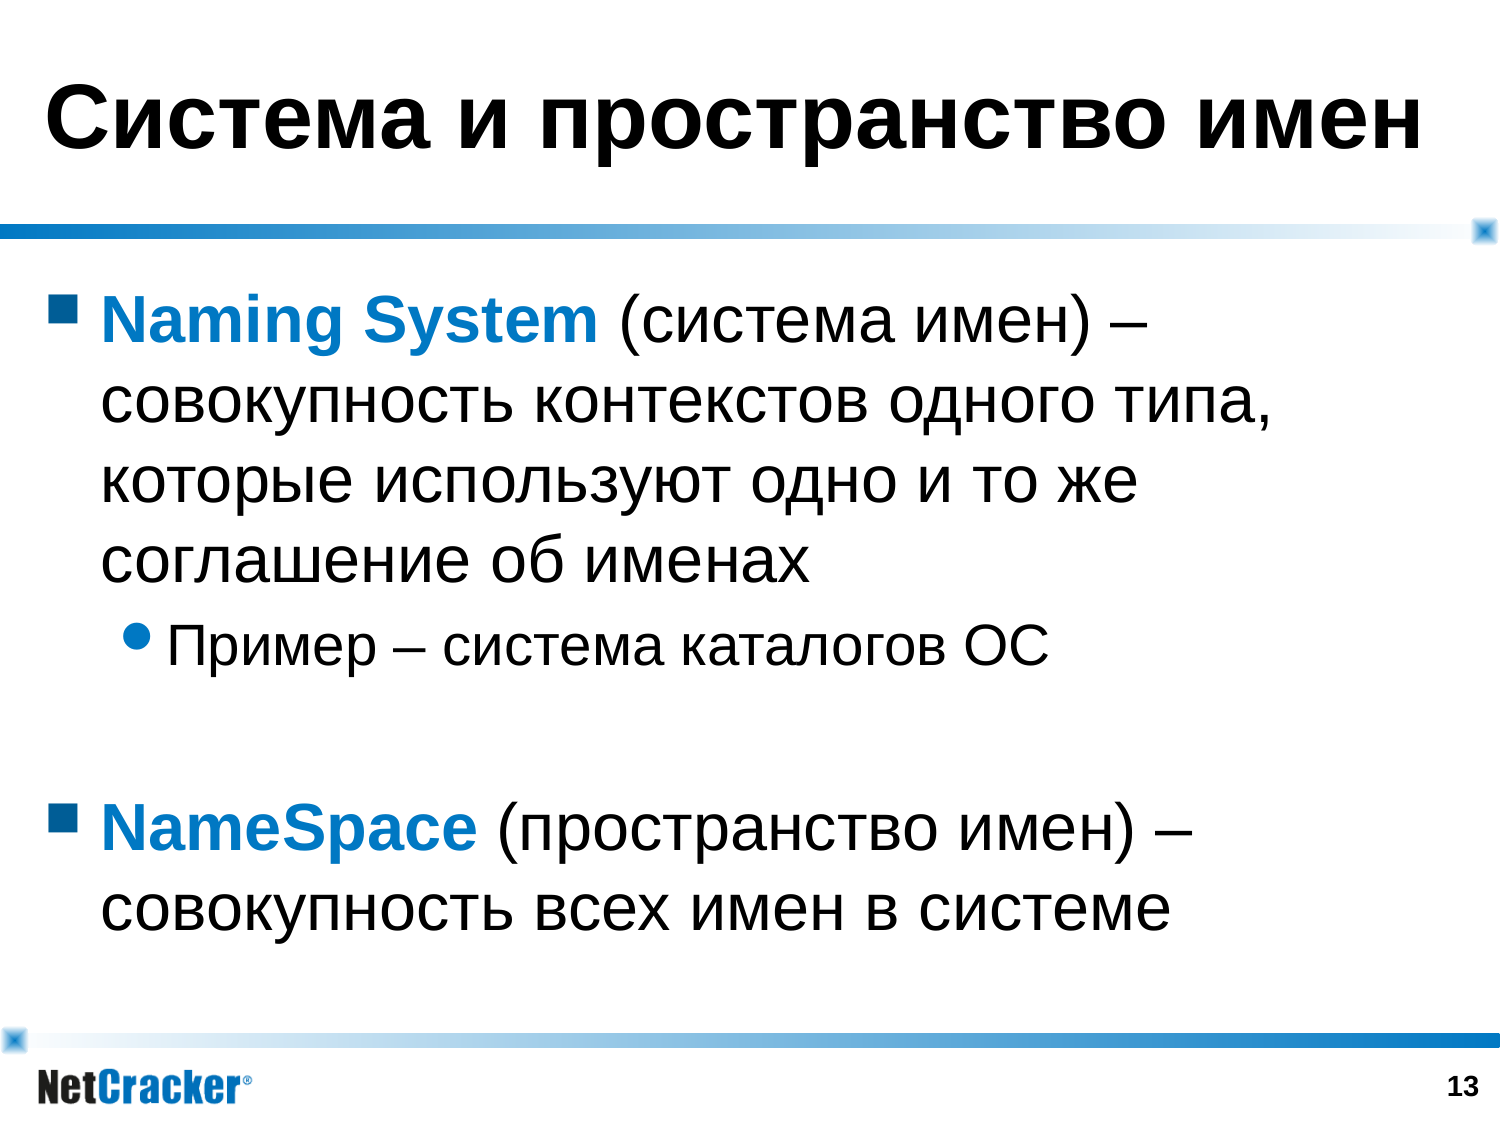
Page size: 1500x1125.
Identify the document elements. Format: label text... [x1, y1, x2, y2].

slide_number 12 [1143, 1034, 1495, 1111]
title Система и пространство имен [29, 0, 1470, 225]
list Naming System (система имен) – совокупность контекстов одного типа, которые используют одно и то же соглашение об именах Пример – система каталогов ОС NameSpace (пространство имен) – совокупность всех имен в системе [29, 268, 1470, 1004]
picture [34, 1063, 256, 1118]
